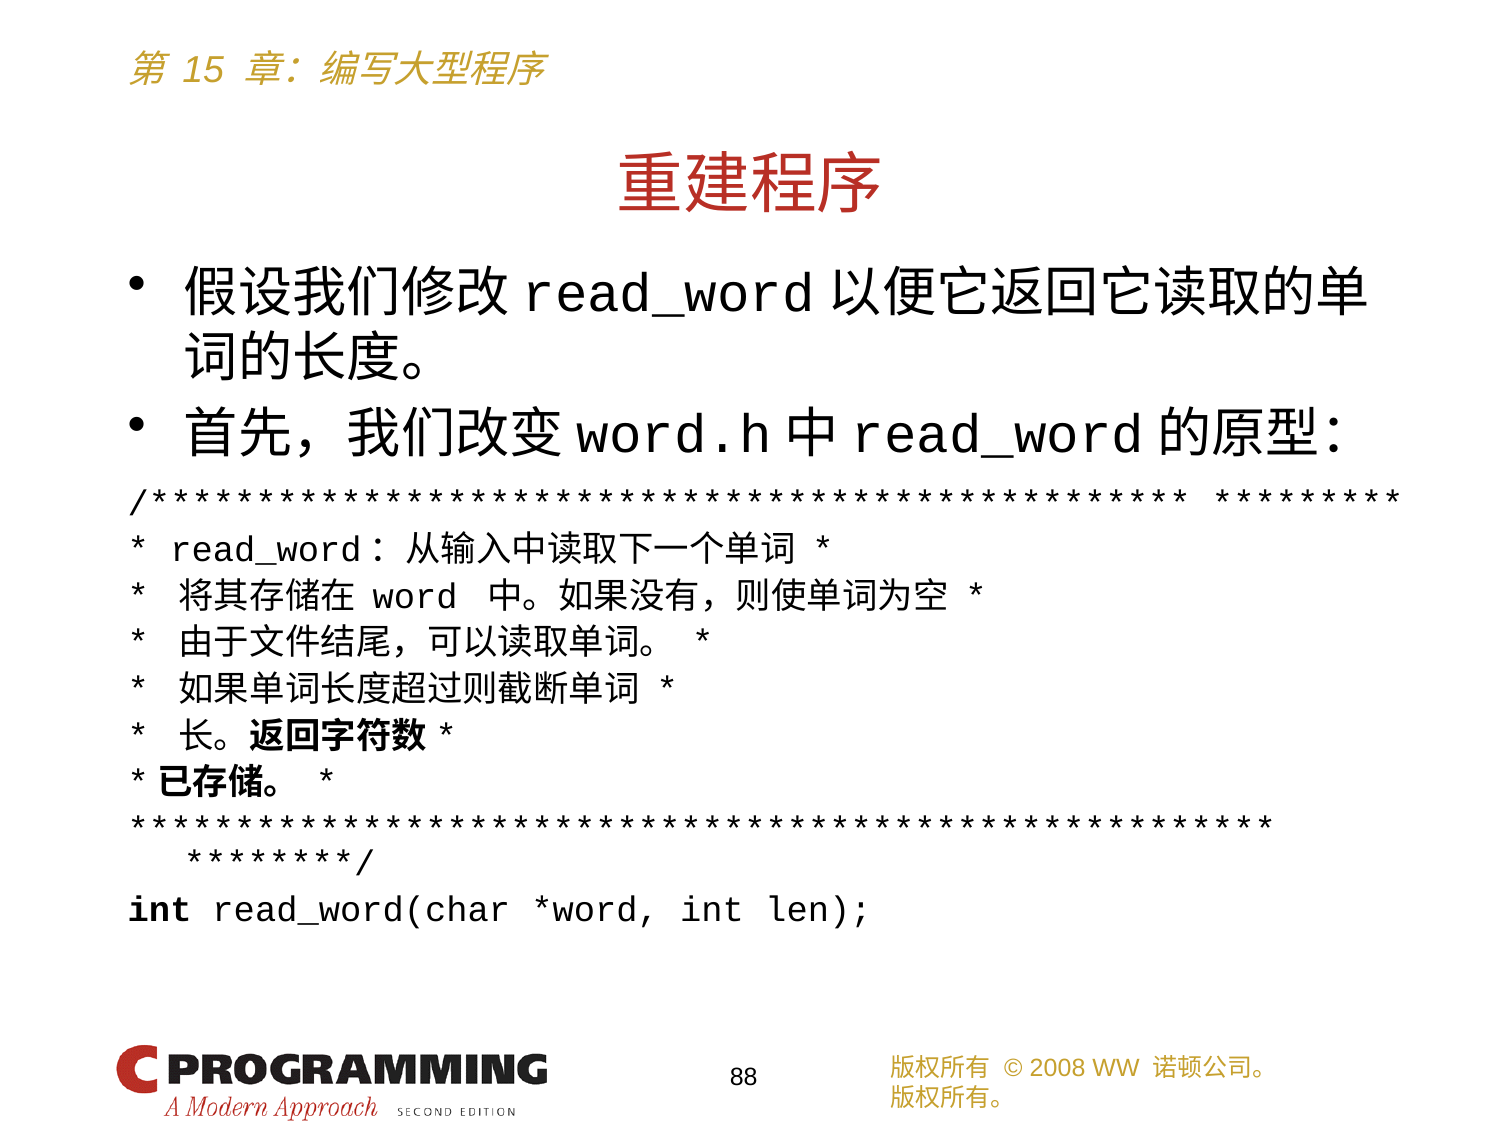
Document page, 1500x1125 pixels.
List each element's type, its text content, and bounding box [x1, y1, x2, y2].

list 假设我们修改read_word以便它返回它读取的单词的长度。 首先，我们改变word.h中read_word的原型： /************************************************* ********* * read_word：从输入中读取下一个单词 * * 将其存储在 word 中。如果没有，则使单词为空 * * 由于文件结尾，可以读取单词。 * * 如果单词长度超过则截断单词 * * 长。返回字符数* *已存储。 * ****************************************************** ********/ int read_word(char *word, int len); [112, 249, 1425, 1038]
slide_number 88 [687, 1049, 801, 1101]
footer 版权所有 © 2008 WW 诺顿公司。 版权所有。 [874, 1043, 1388, 1119]
picture [112, 1041, 550, 1123]
title 重建程序 [112, 125, 1388, 238]
